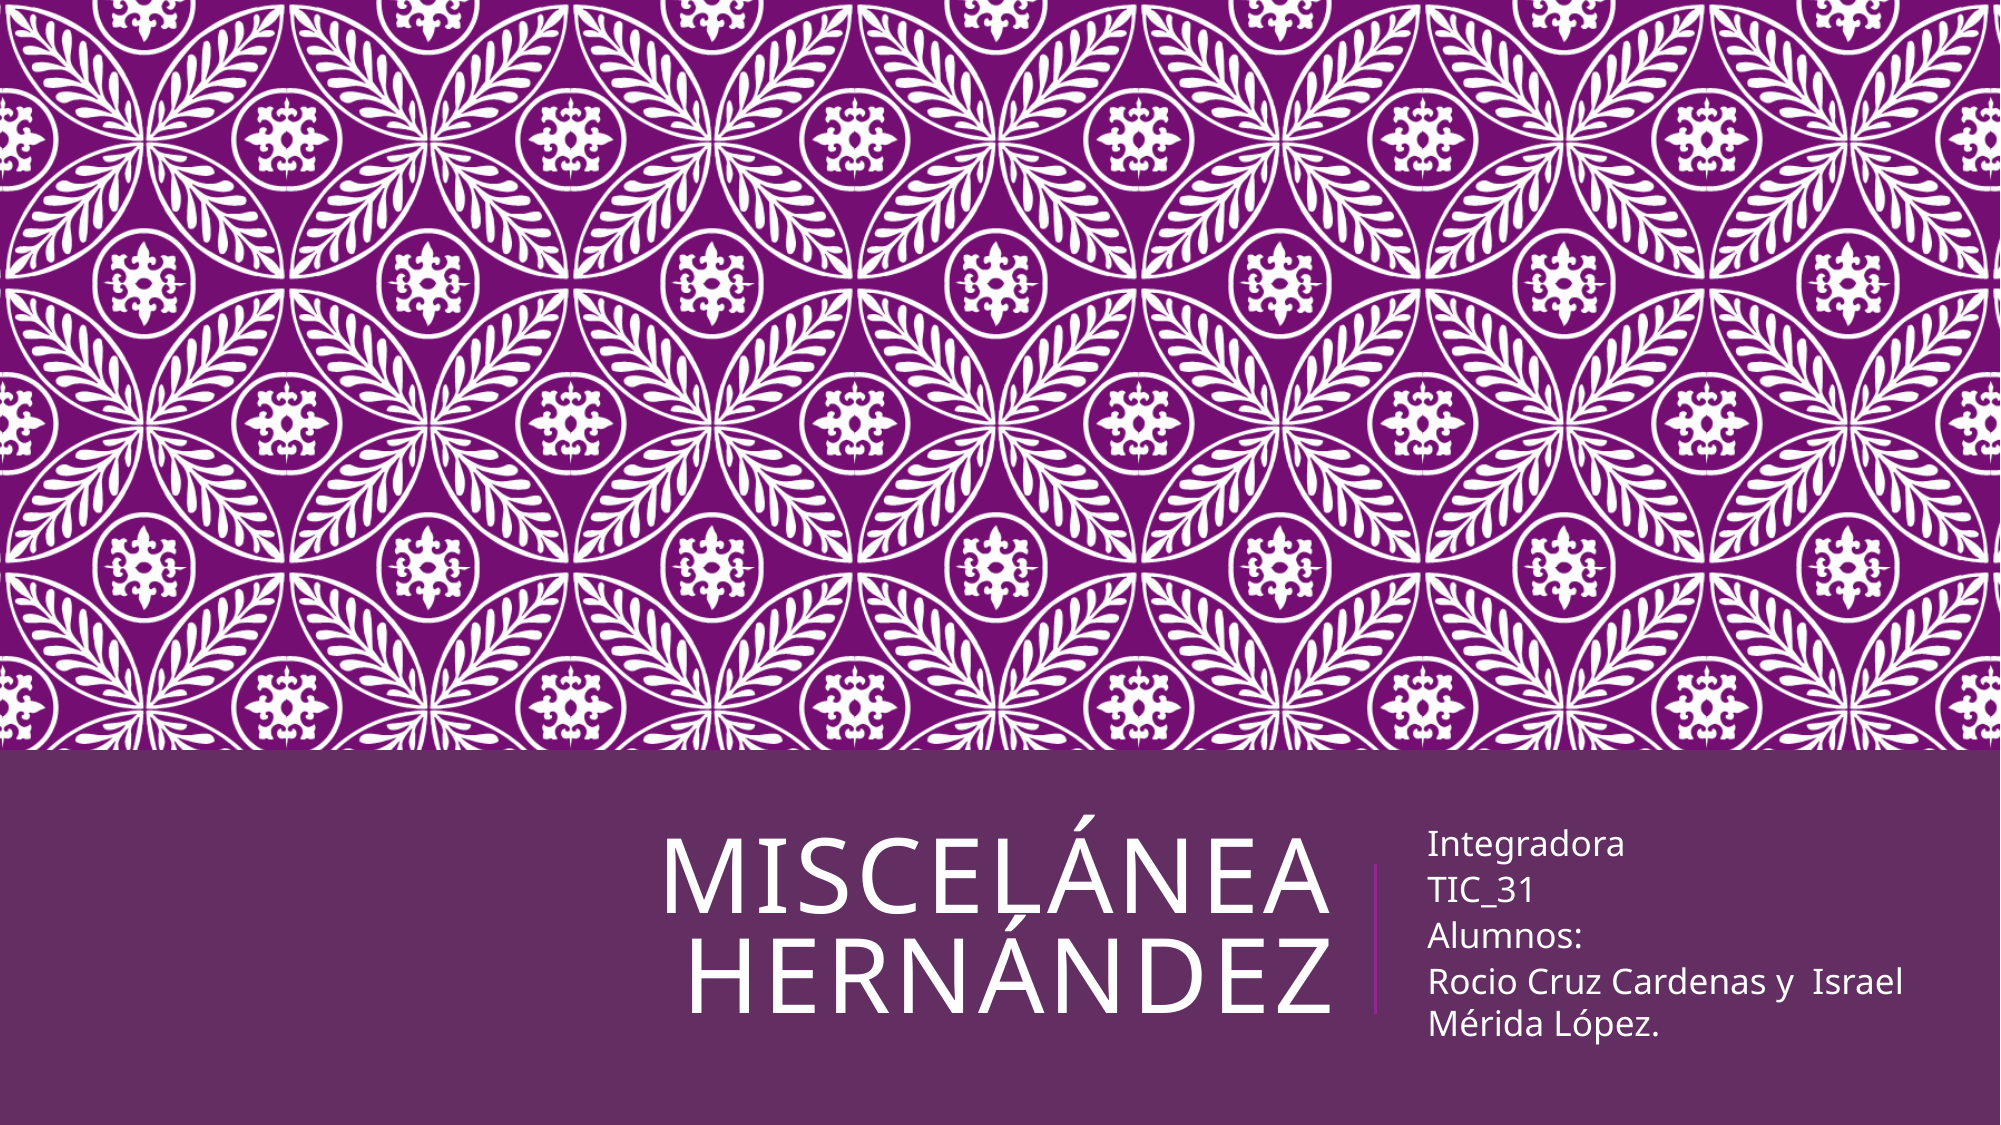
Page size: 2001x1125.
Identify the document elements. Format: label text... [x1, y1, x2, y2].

title Miscelánea Hernández [75, 813, 1350, 1054]
subtitle Integradora TIC_31 Alumnos: Rocio Cruz Cardenas y Israel Mérida López. [1412, 813, 1938, 1054]
